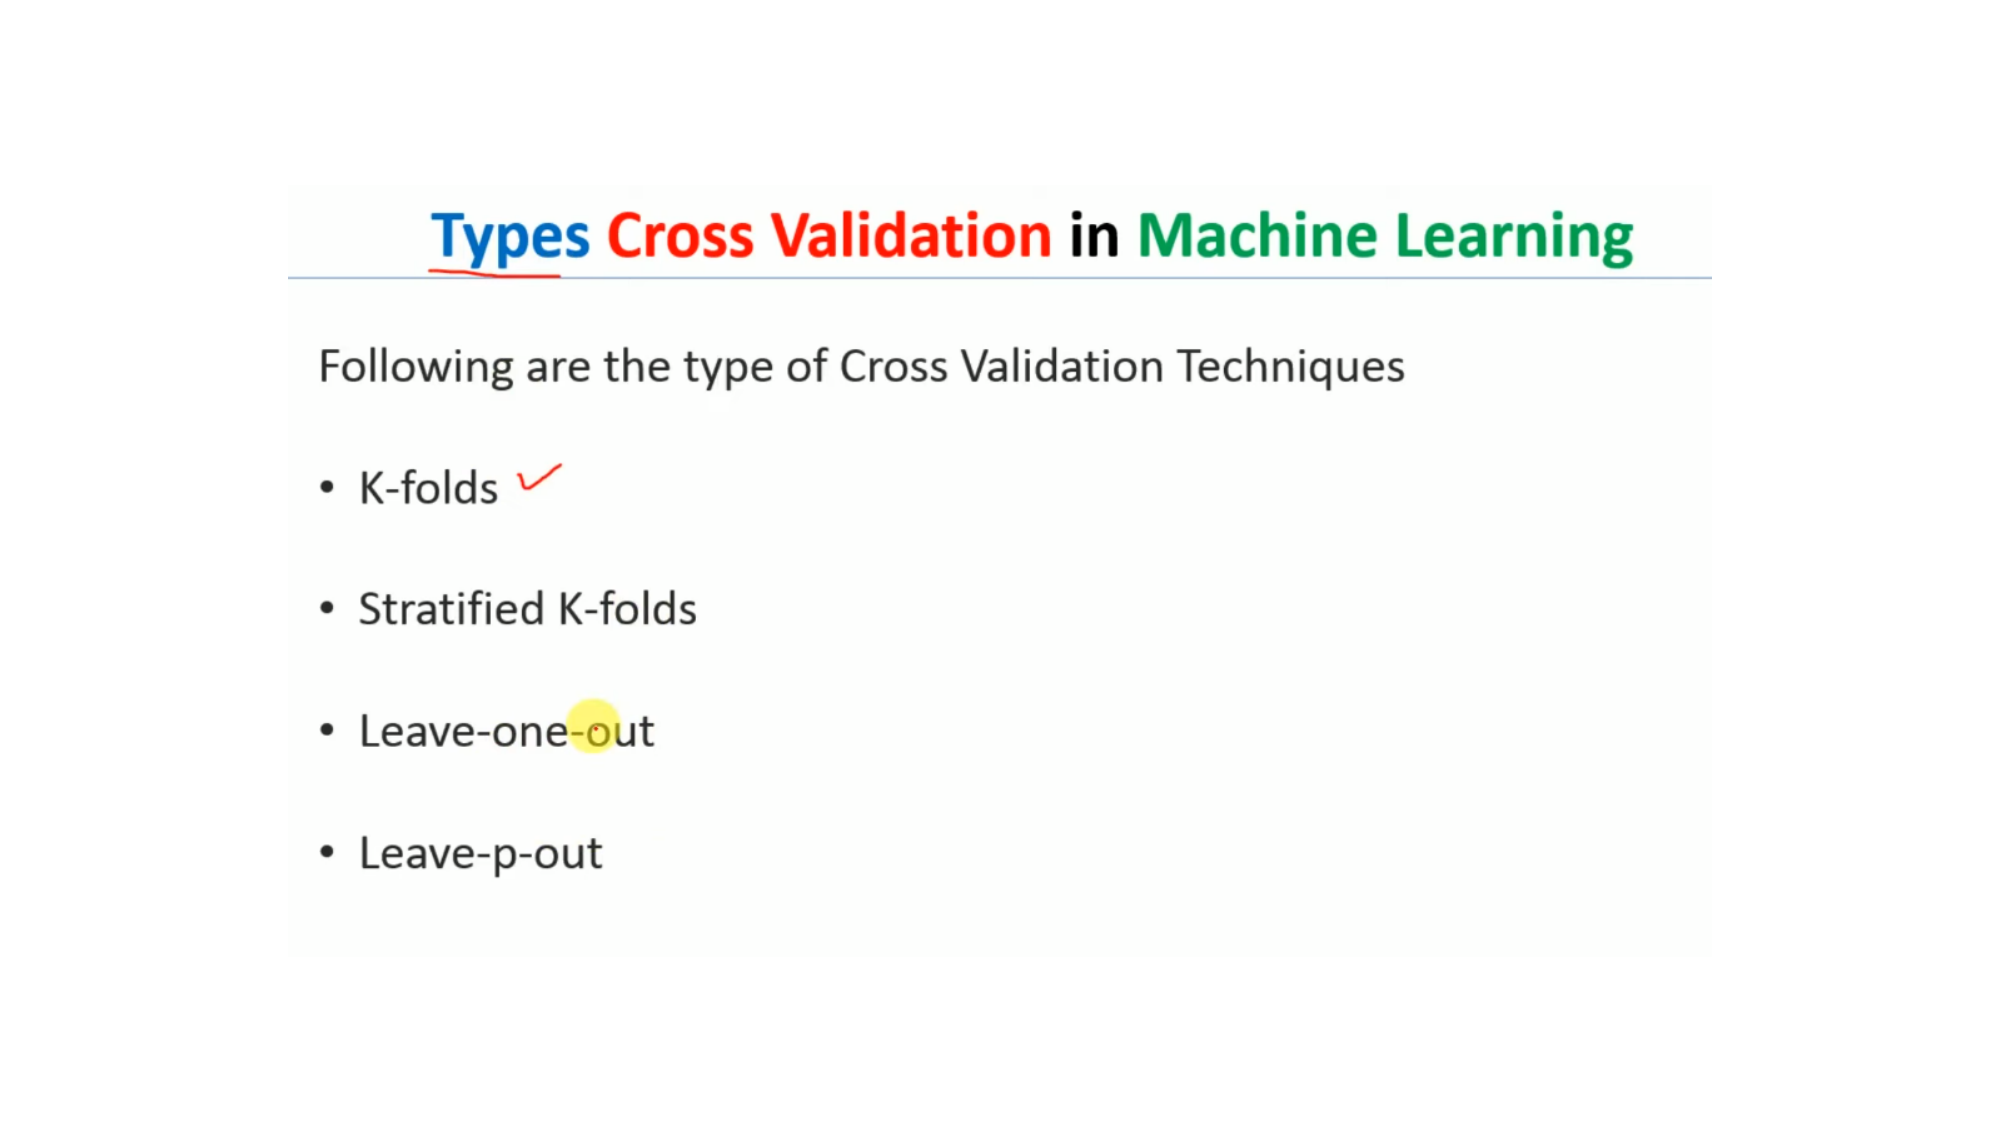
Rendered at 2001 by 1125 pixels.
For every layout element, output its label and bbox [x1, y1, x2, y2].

picture [288, 168, 1712, 957]
